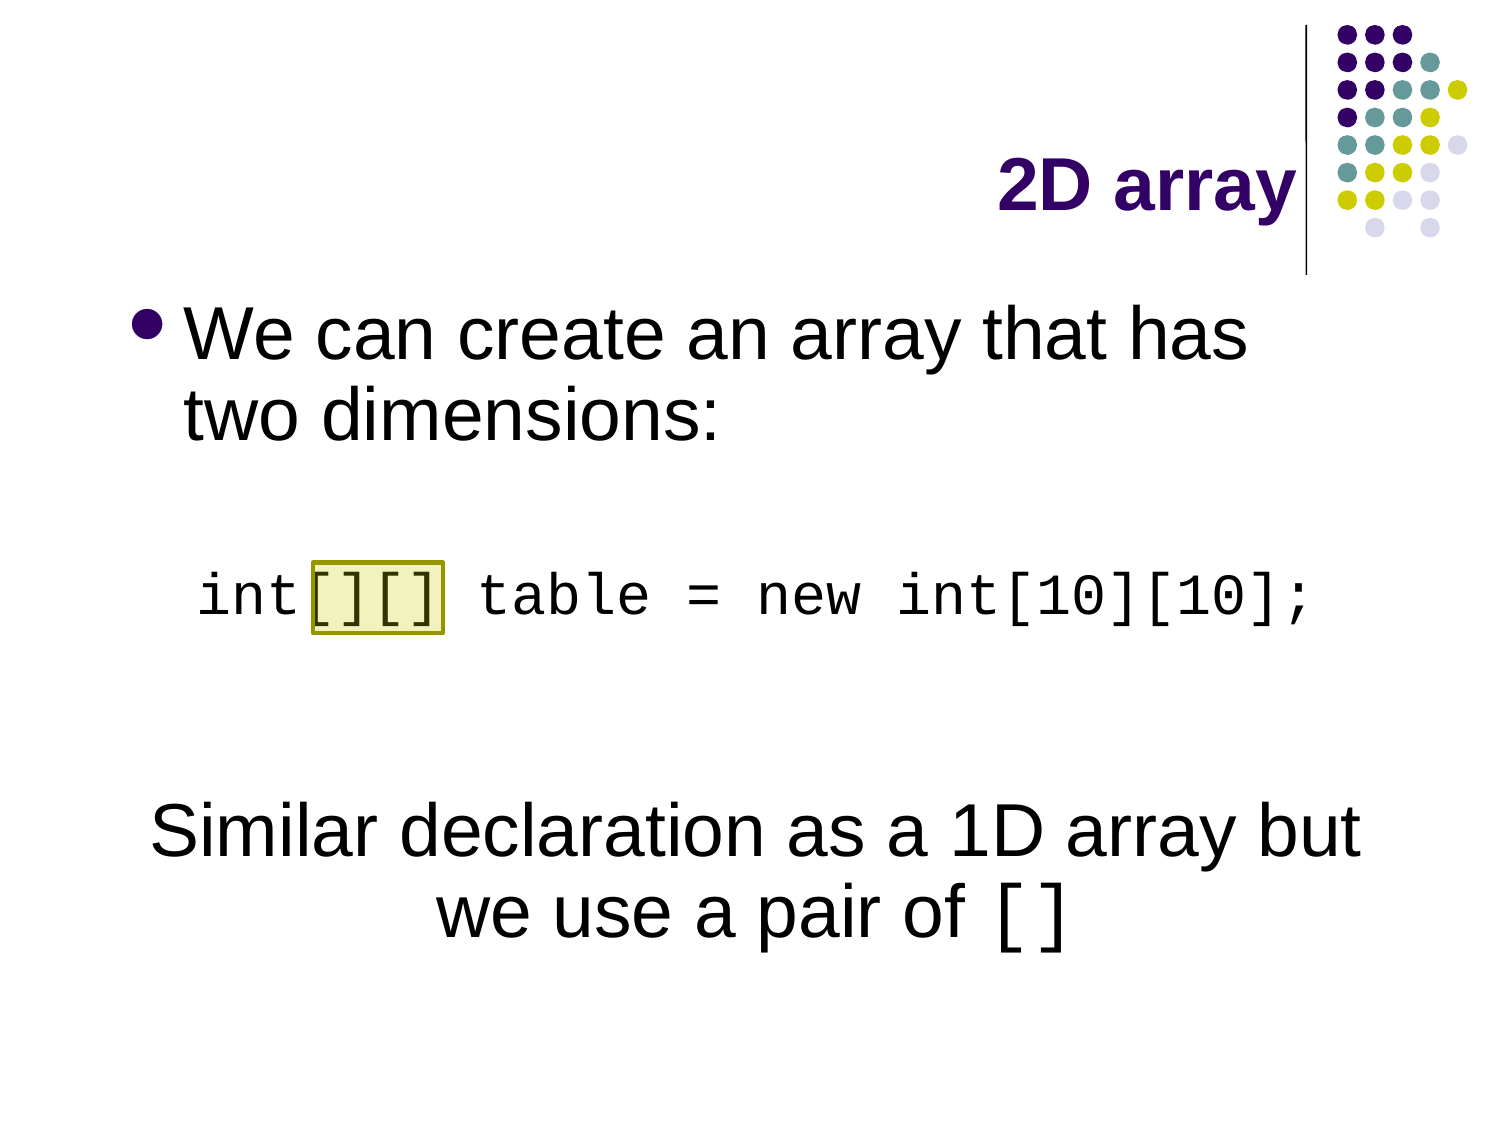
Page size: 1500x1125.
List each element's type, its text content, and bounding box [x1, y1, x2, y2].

text_box [311, 560, 445, 635]
title 2D array [75, 20, 1313, 233]
list We can create an array that has two dimensions: int[][] table = new int[10][10]; Similar declaration as a 1D array but we use a pair of [] [112, 287, 1400, 1063]
